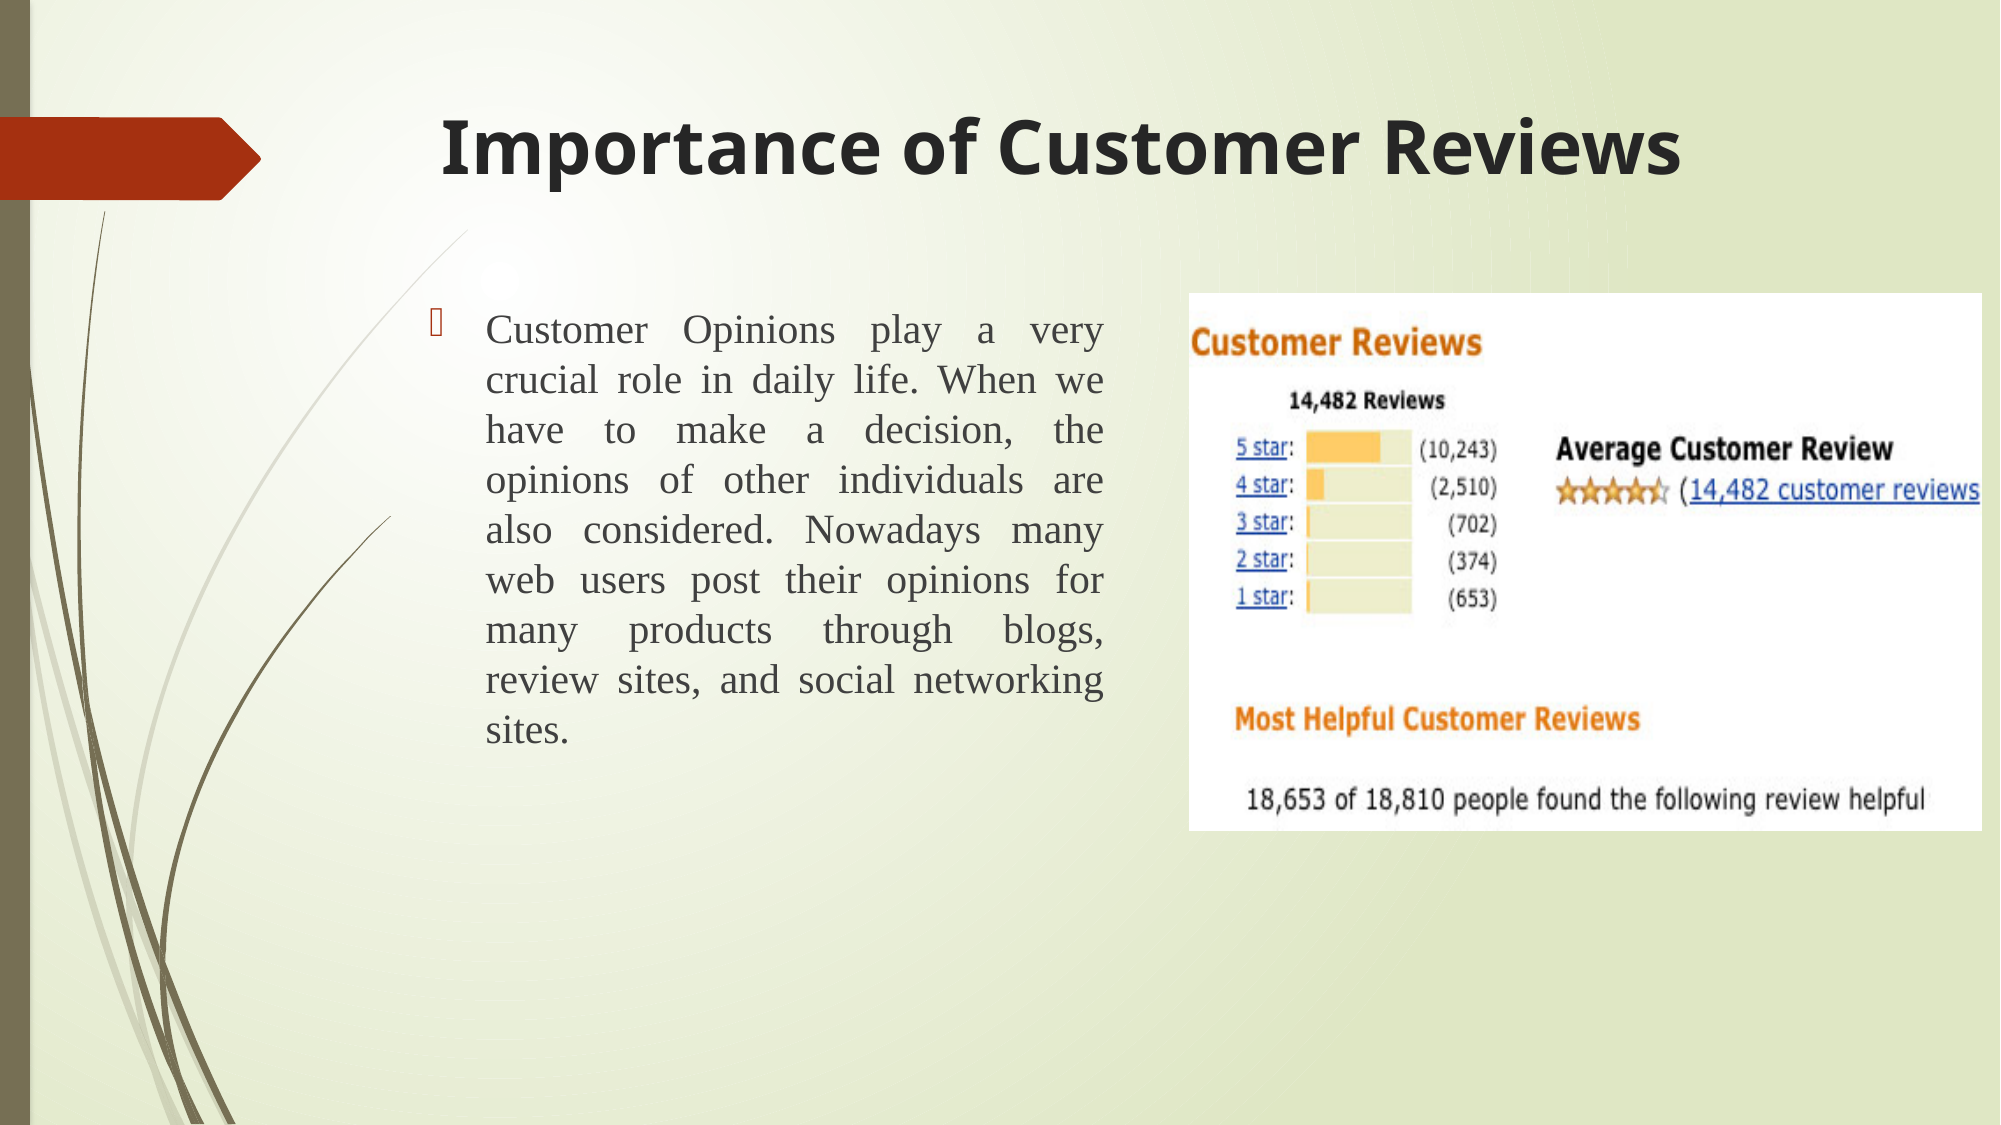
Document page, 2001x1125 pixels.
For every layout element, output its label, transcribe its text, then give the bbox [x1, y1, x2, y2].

title Importance of Customer Reviews [426, 92, 1889, 236]
picture [1188, 293, 1982, 832]
list Customer Opinions play a very crucial role in daily life. When we have to make a decision, the opinions of other individuals are also considered. Nowadays many web users post their opinions for many products through blogs, review sites, and social networking sites. [414, 293, 1120, 973]
